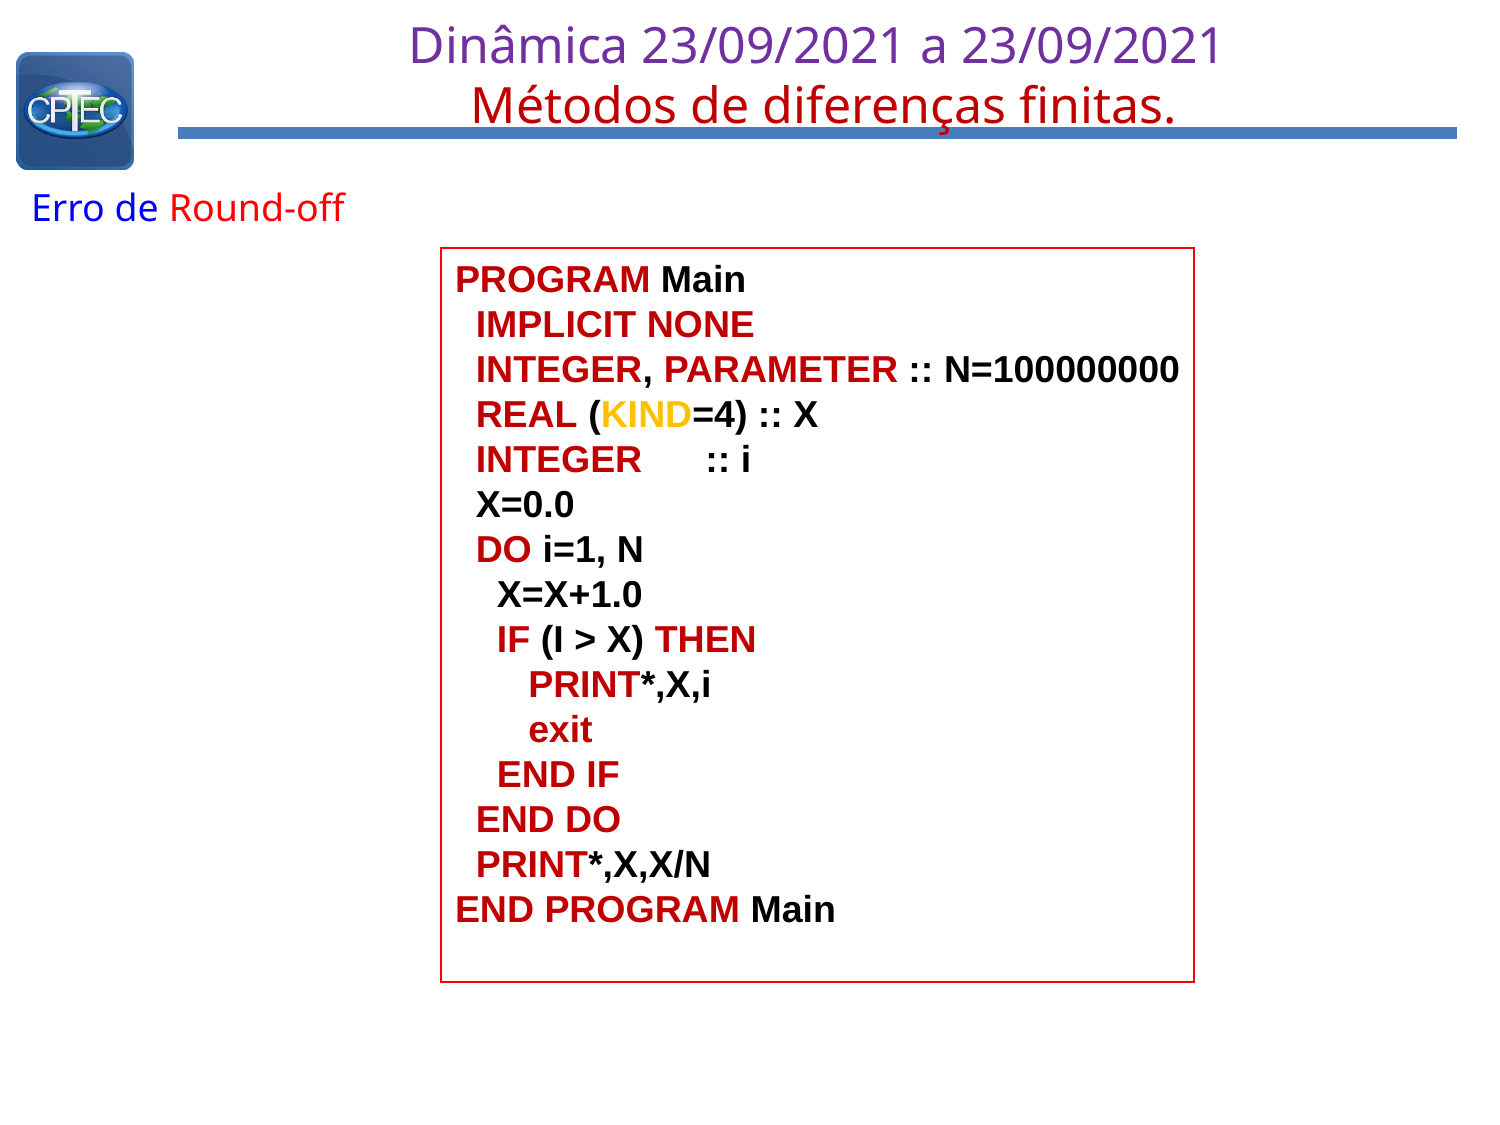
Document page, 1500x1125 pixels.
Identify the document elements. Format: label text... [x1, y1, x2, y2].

picture [16, 51, 134, 170]
text_box PROGRAM Main IMPLICIT NONE INTEGER, PARAMETER :: N=100000000 REAL (KIND=4) :: X INTEGER :: i X=0.0 DO i=1, N X=X+1.0 IF (I > X) THEN PRINT*,X,i exit END IF END DO PRINT*,X,X/N END PROGRAM Main [440, 248, 1195, 983]
text_box Dinâmica 23/09/2021 a 23/09/2021 Métodos de diferenças finitas. [178, 14, 1457, 132]
text_box Erro de Round-off [16, 176, 1430, 237]
